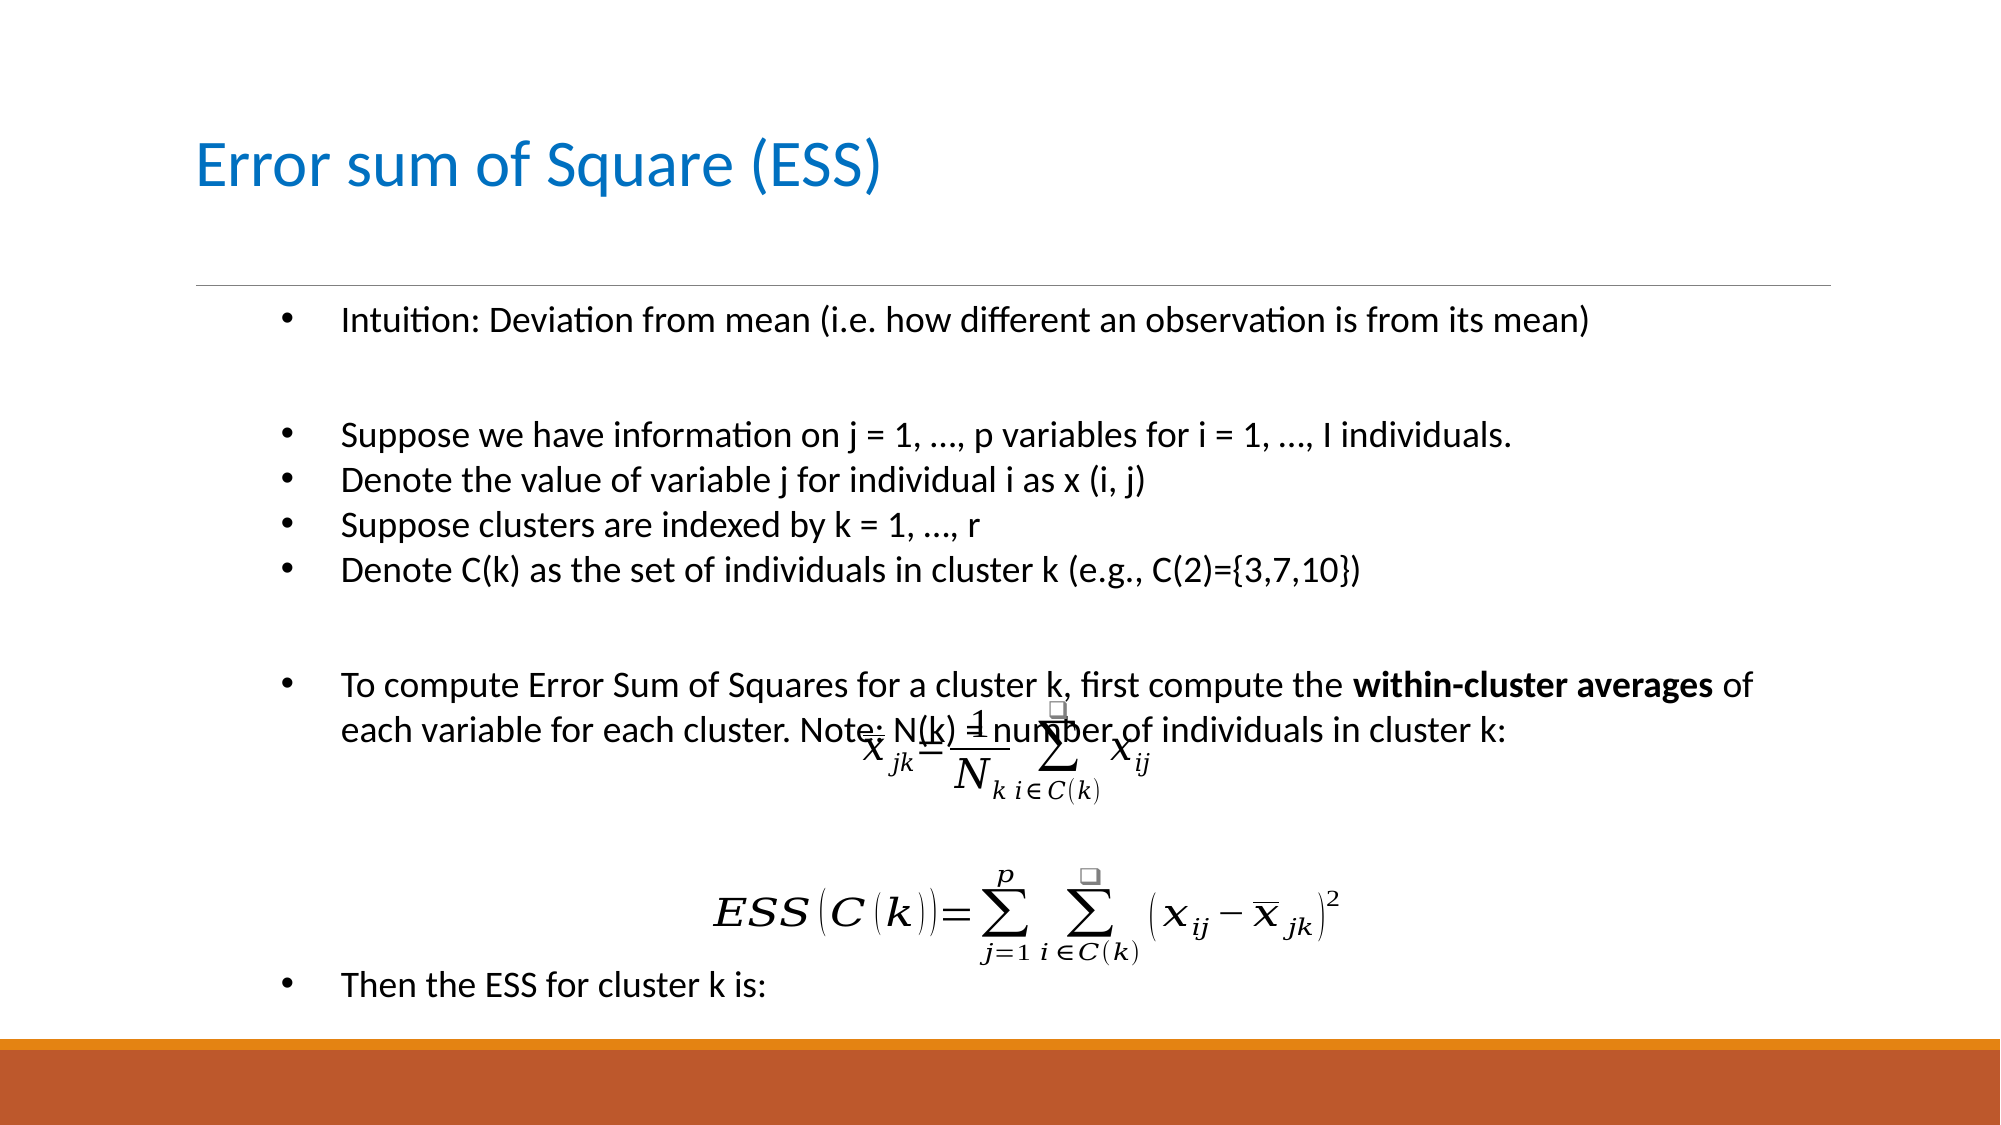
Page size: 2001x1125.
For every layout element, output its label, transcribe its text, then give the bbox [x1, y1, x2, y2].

title Error sum of Square (ESS) [180, 47, 1830, 285]
list Intuition: Deviation from mean (i.e. how different an observation is from its mean) Suppose we have information on j = 1, …, p variables for i = 1, …, I individuals. Denote the value of variable j for individual i as x (i, j) Suppose clusters are indexed by k = 1, …, r Denote C(k) as the set of individuals in cluster k (e.g., C(2)={3,7,10}) To compute Error Sum of Squares for a cluster k, first compute the within-cluster averages of each variable for each cluster. Note: N(k) = number of individuals in cluster k: Then the ESS for cluster k is: [190, 287, 1830, 999]
